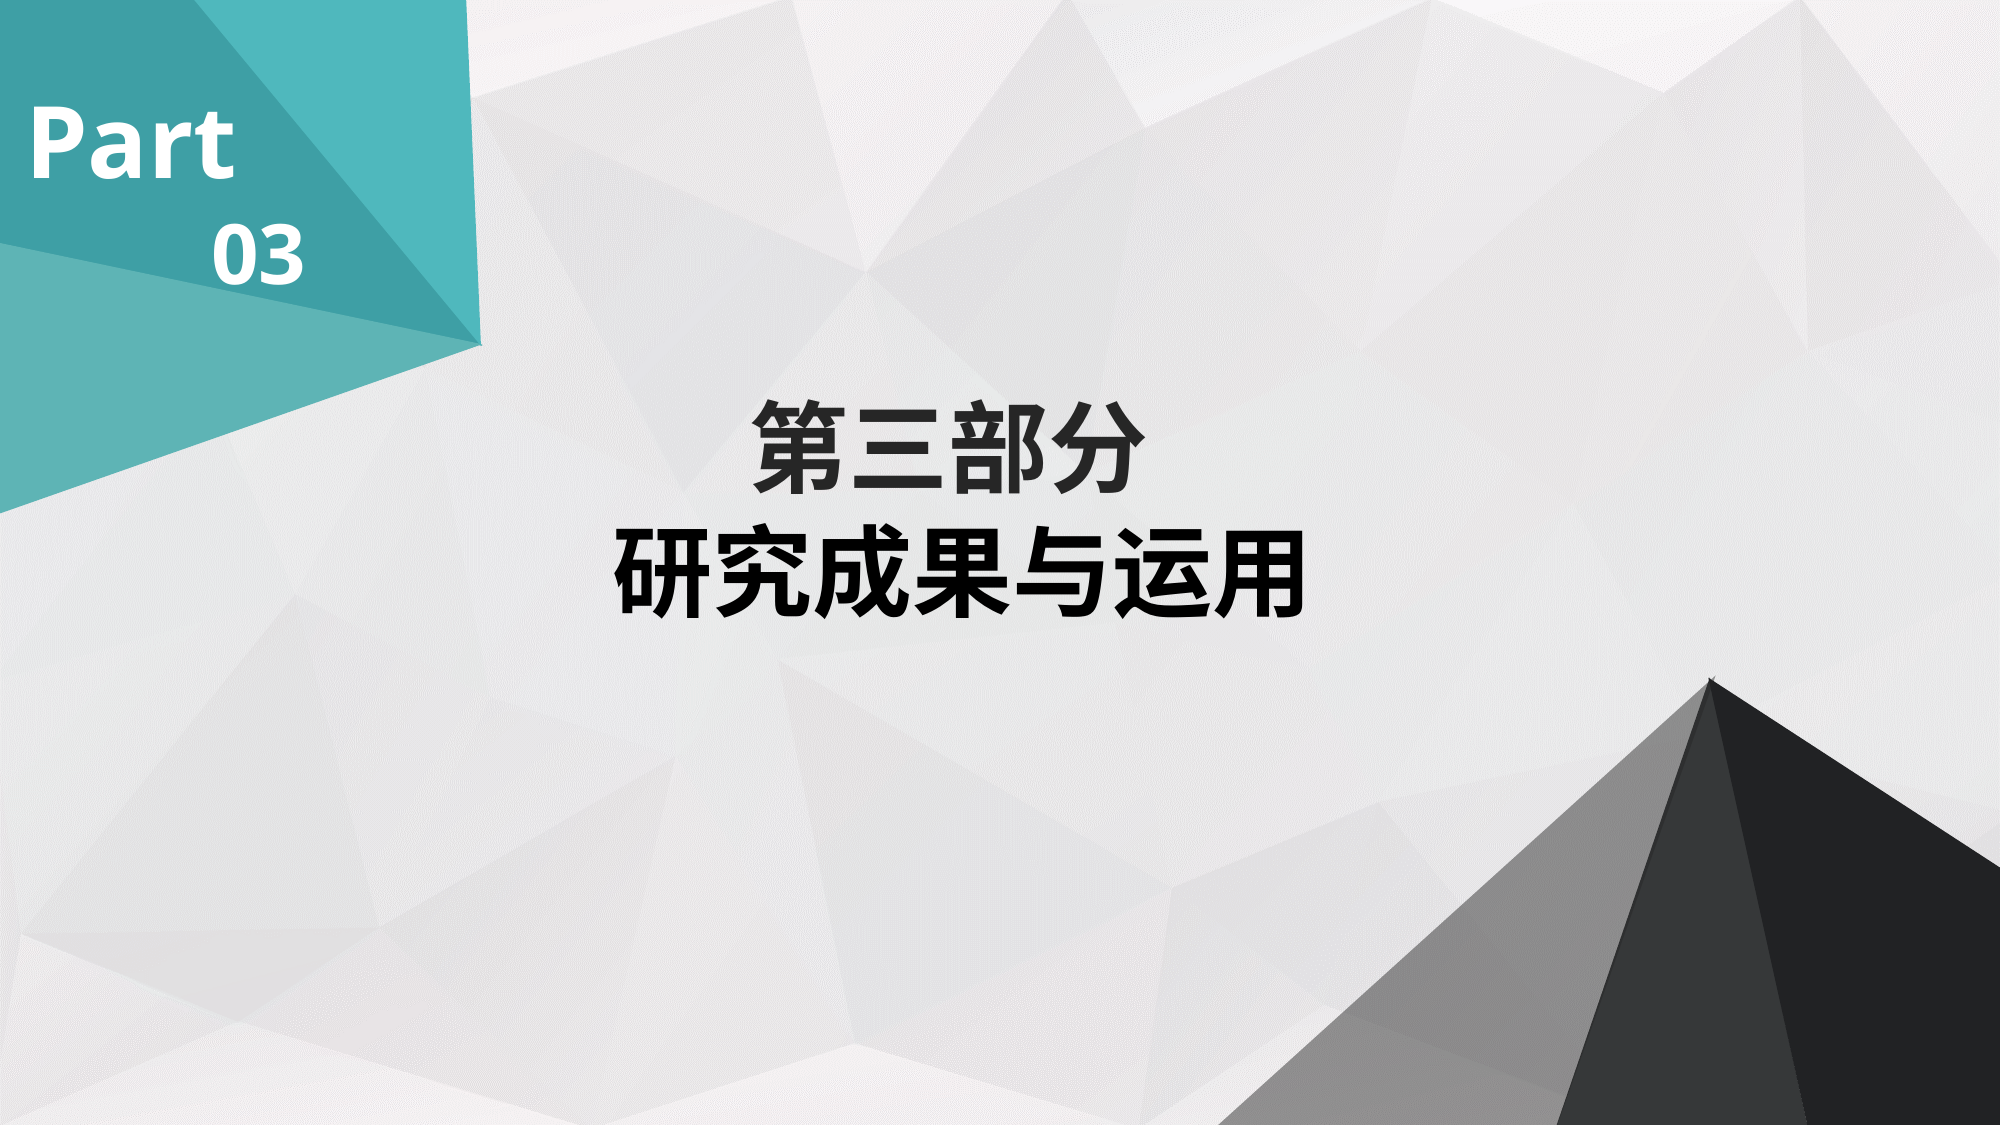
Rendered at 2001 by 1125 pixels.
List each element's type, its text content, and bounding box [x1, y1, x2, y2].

text_box 第三部分 [733, 378, 1267, 513]
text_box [0, 0, 523, 499]
text_box 研究成果与运用 [597, 502, 1403, 637]
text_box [1304, 605, 1997, 1125]
picture [0, 0, 2000, 1125]
